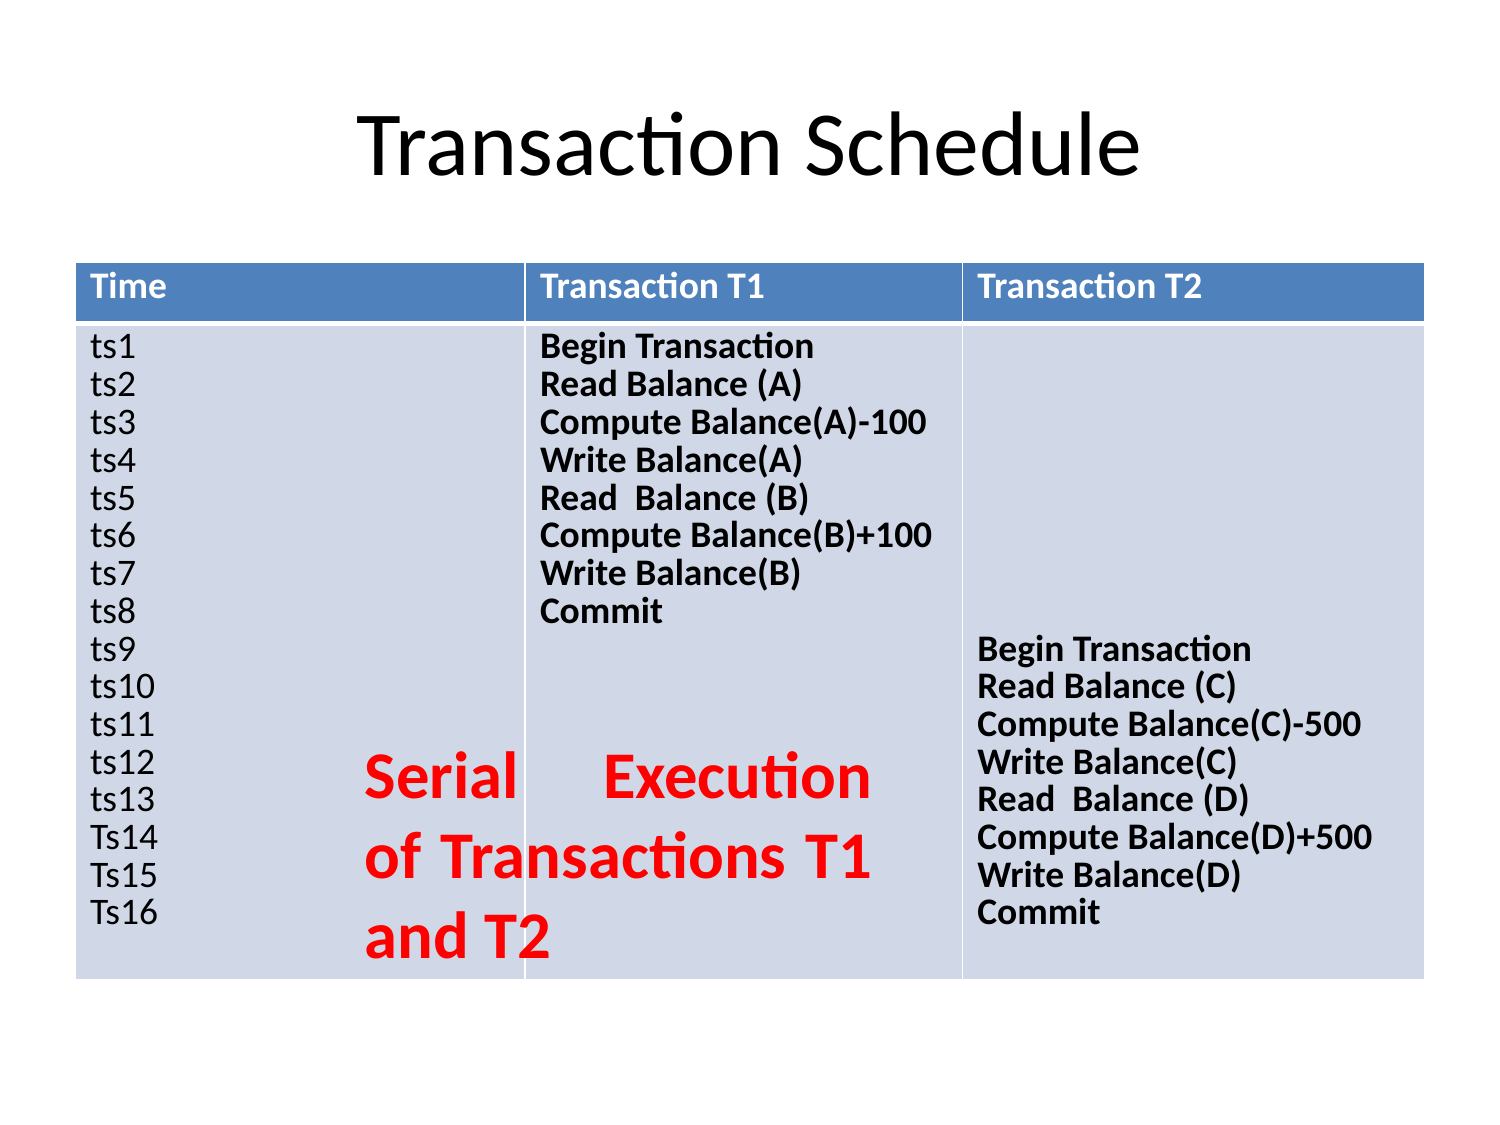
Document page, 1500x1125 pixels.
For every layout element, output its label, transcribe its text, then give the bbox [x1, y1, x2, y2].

text_box Serial Execution of Transactions T1 and T2 [349, 724, 888, 980]
table_header Transaction T1 [526, 263, 962, 321]
table_cell Begin Transaction Read Balance (A) Compute Balance(A)-100 Write Balance(A) Read Balance (B) Compute Balance(B)+100 Write Balance(B) Commit [526, 326, 962, 979]
title Transaction Schedule [75, 45, 1425, 233]
table_header Time [76, 263, 524, 321]
table_cell Begin Transaction Read Balance (C) Compute Balance(C)-500 Write Balance(C) Read Balance (D) Compute Balance(D)+500 Write Balance(D) Commit [963, 326, 1424, 979]
table_cell ts1 ts2 ts3 ts4 ts5 ts6 ts7 ts8 ts9 ts10 ts11 ts12 ts13 Ts14 Ts15 Ts16 [76, 326, 524, 979]
table_header Transaction T2 [963, 263, 1424, 321]
